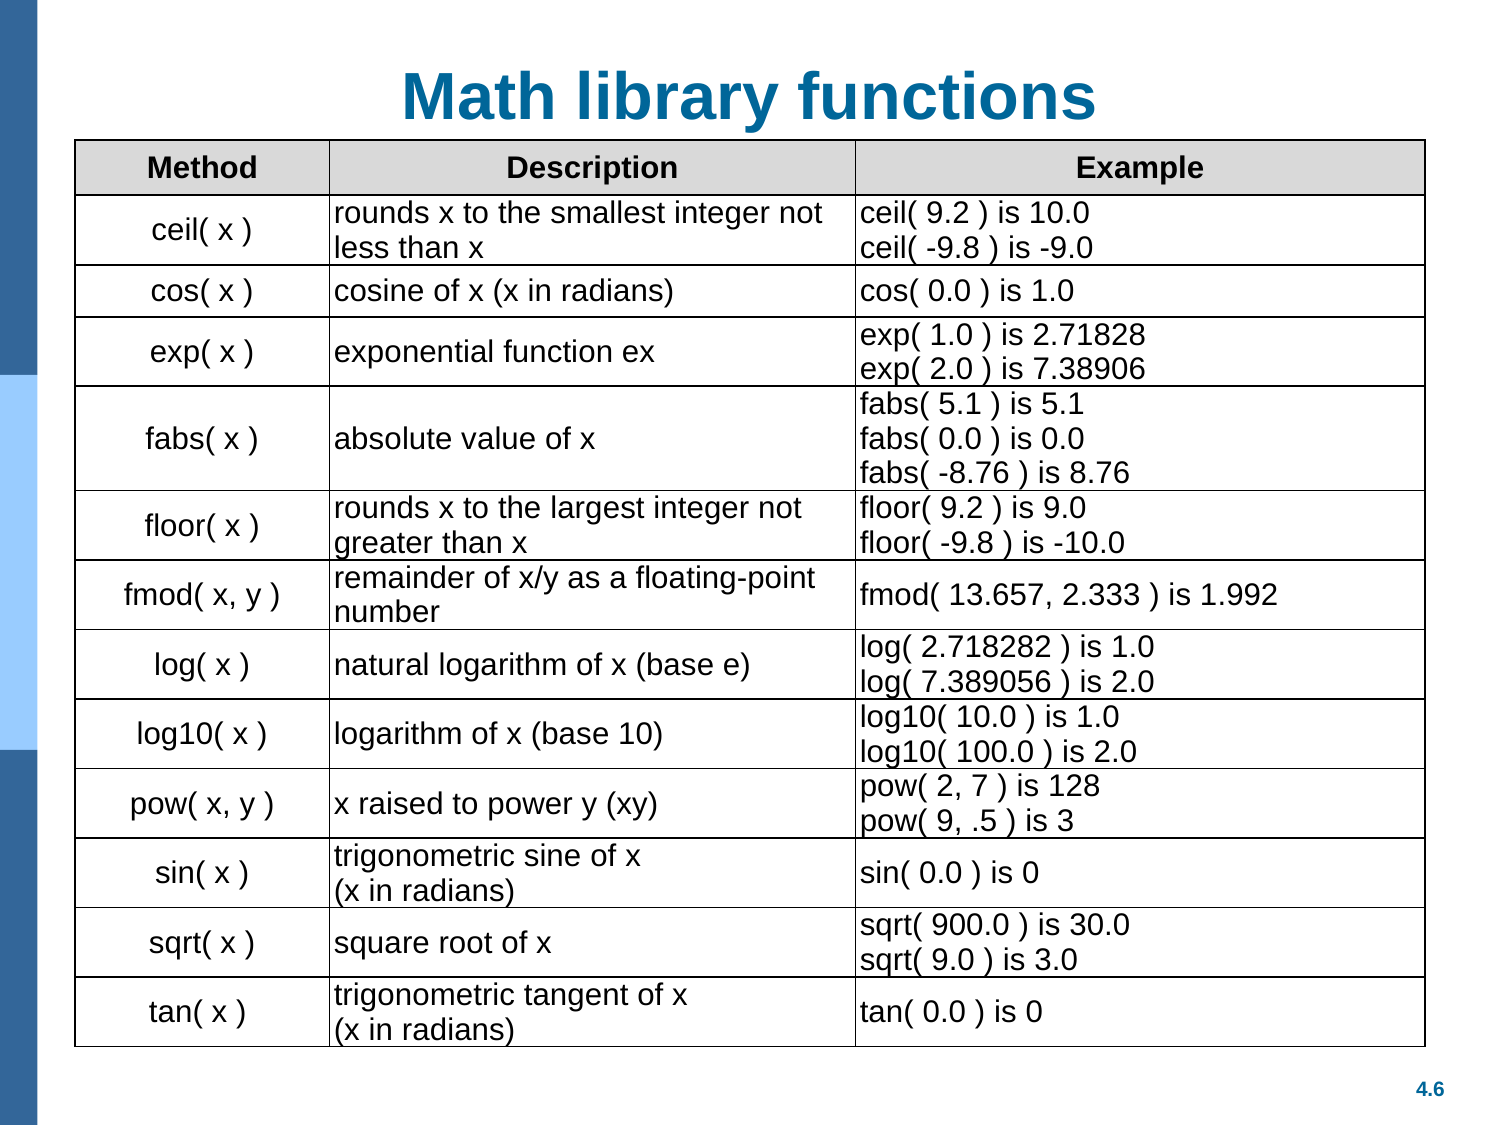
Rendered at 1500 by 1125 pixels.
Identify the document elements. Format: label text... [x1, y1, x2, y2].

table_cell cosine of x (x in radians) [330, 266, 855, 316]
table_cell trigonometric sine of x (x in radians) [330, 839, 855, 907]
table_cell pow( 2, 7 ) is 128 pow( 9, .5 ) is 3 [856, 769, 1424, 837]
table_cell tan( x ) [76, 978, 329, 1046]
table_cell rounds x to the largest integer not greater than x [330, 491, 855, 559]
table_cell log10( x ) [76, 700, 329, 768]
table_cell fabs( x ) [76, 387, 329, 490]
table_cell floor( x ) [76, 491, 329, 559]
table_header Example [856, 141, 1424, 194]
table_header Method [76, 141, 329, 194]
table_cell fabs( 5.1 ) is 5.1 fabs( 0.0 ) is 0.0 fabs( -8.76 ) is 8.76 [856, 387, 1424, 490]
table_cell log10( 10.0 ) is 1.0 log10( 100.0 ) is 2.0 [856, 700, 1424, 768]
table_cell pow( x, y ) [76, 769, 329, 837]
table_cell trigonometric tangent of x (x in radians) [330, 978, 855, 1046]
table_cell sqrt( 900.0 ) is 30.0 sqrt( 9.0 ) is 3.0 [856, 908, 1424, 976]
table_cell ceil( x ) [76, 196, 329, 264]
table_cell rounds x to the smallest integer not less than x [330, 196, 855, 264]
table_cell sqrt( x ) [76, 908, 329, 976]
table_cell natural logarithm of x (base e) [330, 630, 855, 698]
table_header Description [330, 141, 855, 194]
table_cell ceil( 9.2 ) is 10.0 ceil( -9.8 ) is -9.0 [856, 196, 1424, 264]
table_cell tan( 0.0 ) is 0 [856, 978, 1424, 1046]
table_cell sin( x ) [76, 839, 329, 907]
table_cell log( 2.718282 ) is 1.0 log( 7.389056 ) is 2.0 [856, 630, 1424, 698]
table_cell fmod( x, y ) [76, 561, 329, 629]
table_cell cos( x ) [76, 266, 329, 316]
table_cell x raised to power y (xy) [330, 769, 855, 837]
table_cell sin( 0.0 ) is 0 [856, 839, 1424, 907]
table_cell fmod( 13.657, 2.333 ) is 1.992 [856, 561, 1424, 629]
table_cell square root of x [330, 908, 855, 976]
table_cell absolute value of x [330, 387, 855, 490]
table_cell cos( 0.0 ) is 1.0 [856, 266, 1424, 316]
table_cell exp( x ) [76, 318, 329, 385]
table_cell remainder of x/y as a floating-point number [330, 561, 855, 629]
table_cell floor( 9.2 ) is 9.0 floor( -9.8 ) is -10.0 [856, 491, 1424, 559]
table_cell log( x ) [76, 630, 329, 698]
table_cell logarithm of x (base 10) [330, 700, 855, 768]
table_cell exp( 1.0 ) is 2.71828 exp( 2.0 ) is 7.38906 [856, 318, 1424, 385]
title Math library functions [75, 45, 1425, 139]
table_cell exponential function ex [330, 318, 855, 385]
